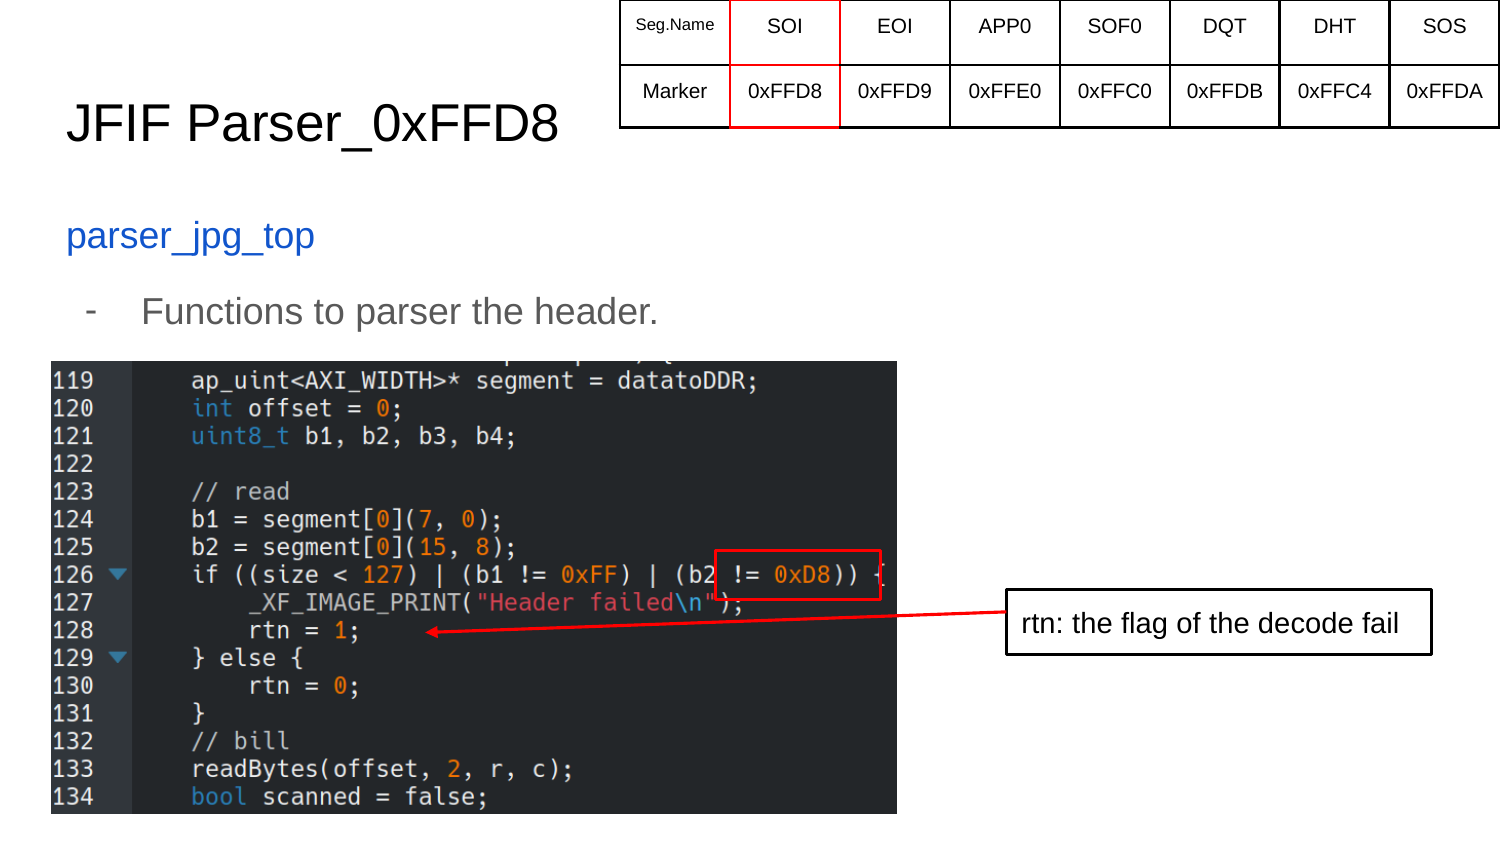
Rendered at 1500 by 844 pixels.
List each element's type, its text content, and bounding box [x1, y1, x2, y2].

table_cell Marker [621, 66, 729, 126]
table_cell 0xFFDA [1391, 66, 1498, 126]
title JFIF Parser_0xFFD8 [51, 72, 1449, 167]
table_header APP0 [951, 1, 1059, 64]
table_cell 0xFFC0 [1061, 66, 1169, 126]
table_header SOI [731, 1, 839, 64]
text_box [424, 611, 1007, 633]
table_header EOI [841, 1, 949, 64]
table_cell 0xFFD8 [731, 66, 839, 126]
table_cell 0xFFE0 [951, 66, 1059, 126]
table_header DQT [1171, 1, 1278, 64]
table_header DHT [1281, 1, 1388, 64]
text_box rtn: the flag of the decode fail [1006, 589, 1432, 655]
table_cell 0xFFC4 [1281, 66, 1388, 126]
table_header SOF0 [1061, 1, 1169, 64]
list parser_jpg_top Functions to parser the header. [51, 189, 1449, 750]
table_cell 0xFFD9 [841, 66, 949, 126]
table_header SOS [1391, 1, 1498, 64]
picture [50, 360, 898, 814]
table_cell 0xFFDB [1171, 66, 1278, 126]
table_header Seg.Name [621, 1, 729, 64]
